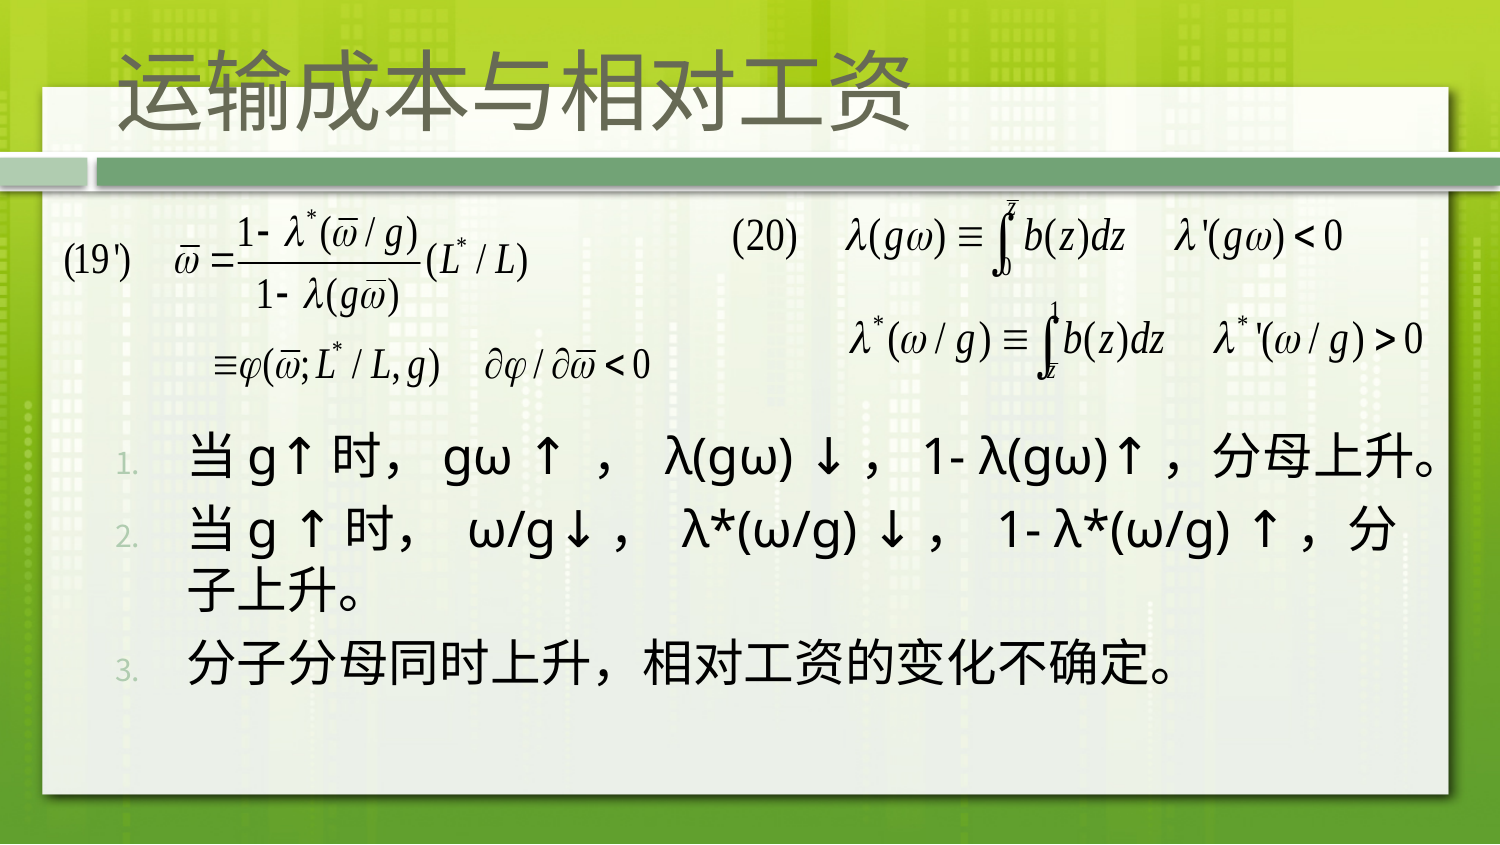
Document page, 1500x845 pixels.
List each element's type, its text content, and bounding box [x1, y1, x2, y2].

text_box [726, 187, 1430, 388]
picture [0, 192, 1500, 844]
list 当g↑时，gω ↑ ， λ(gω) ↓，1- λ(gω)↑，分母上升。 当g ↑时， ω/g↓， λ*(ω/g) ↓， 1- λ*(ω/g) ↑，分子上升。 分子分母同时上升，相对工资的变化不确定。 [100, 196, 1438, 751]
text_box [58, 198, 657, 397]
picture [0, 0, 1500, 151]
title 运输成本与相对工资 [100, 28, 1438, 150]
